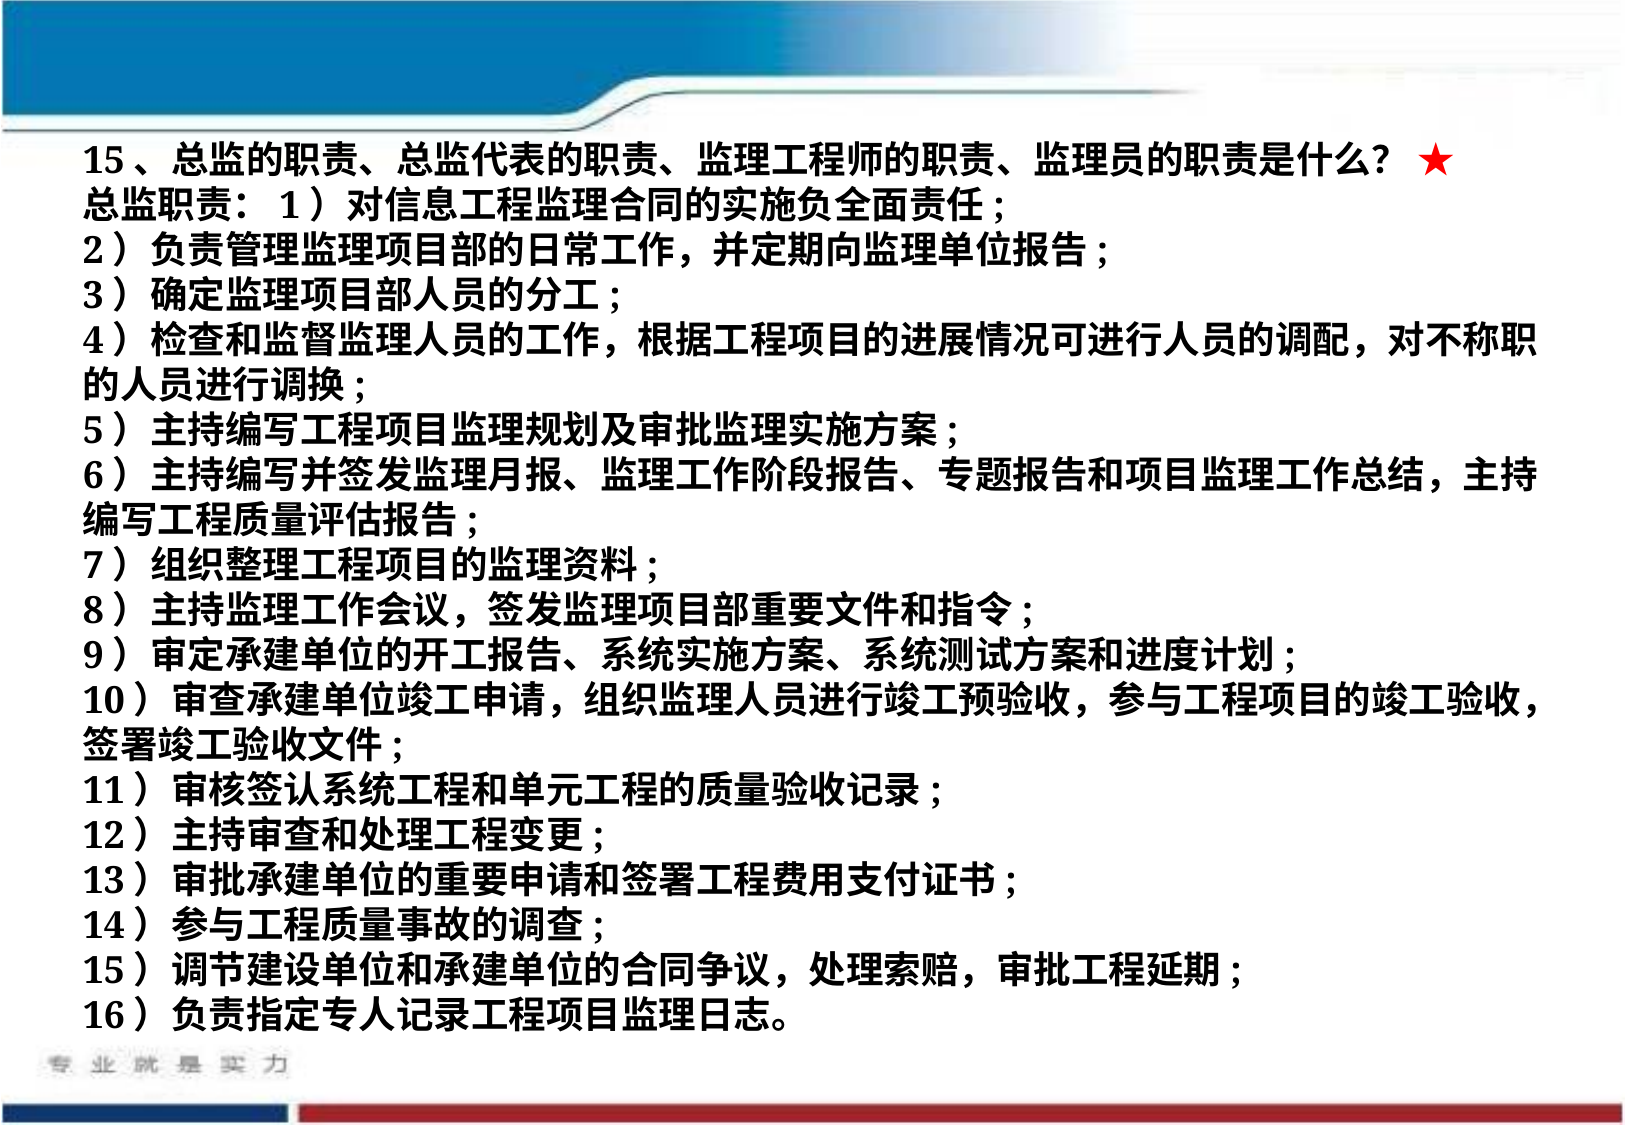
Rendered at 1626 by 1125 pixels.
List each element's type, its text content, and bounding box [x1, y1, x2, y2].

text_box 15、总监的职责、总监代表的职责、监理工程师的职责、监理员的职责是什么？ ★ 总监职责：1）对信息工程监理合同的实施负全面责任; 2）负责管理监理项目部的日常工作，并定期向监理单位报告; 3）确定监理项目部人员的分工; 4）检查和监督监理人员的工作，根据工程项目的进展情况可进行人员的调配，对不称职的人员进行调换; 5）主持编写工程项目监理规划及审批监理实施方案; 6）主持编写并签发监理月报、监理工作阶段报告、专题报告和项目监理工作总结，主持编写工程质量评估报告; 7）组织整理工程项目的监理资料; 8）主持监理工作会议，签发监理项目部重要文件和指令; 9）审定承建单位的开工报告、系统实施方案、系统测试方案和进度计划; 10）审查承建单位竣工申请，组织监理人员进行竣工预验收，参与工程项目的竣工验收，签署竣工验收文件; 11）审核签认系统工程和单元工程的质量验收记录; 12）主持审查和处理工程变更; 13）审批承建单位的重要申请和签署工程费用支付证书; 14）参与工程质量事故的调查; 15）调节建设单位和承建单位的合同争议，处理索赔，审批工程延期; 16）负责指定专人记录工程项目监理日志。 [68, 129, 1563, 1089]
picture [1, 0, 1625, 1125]
